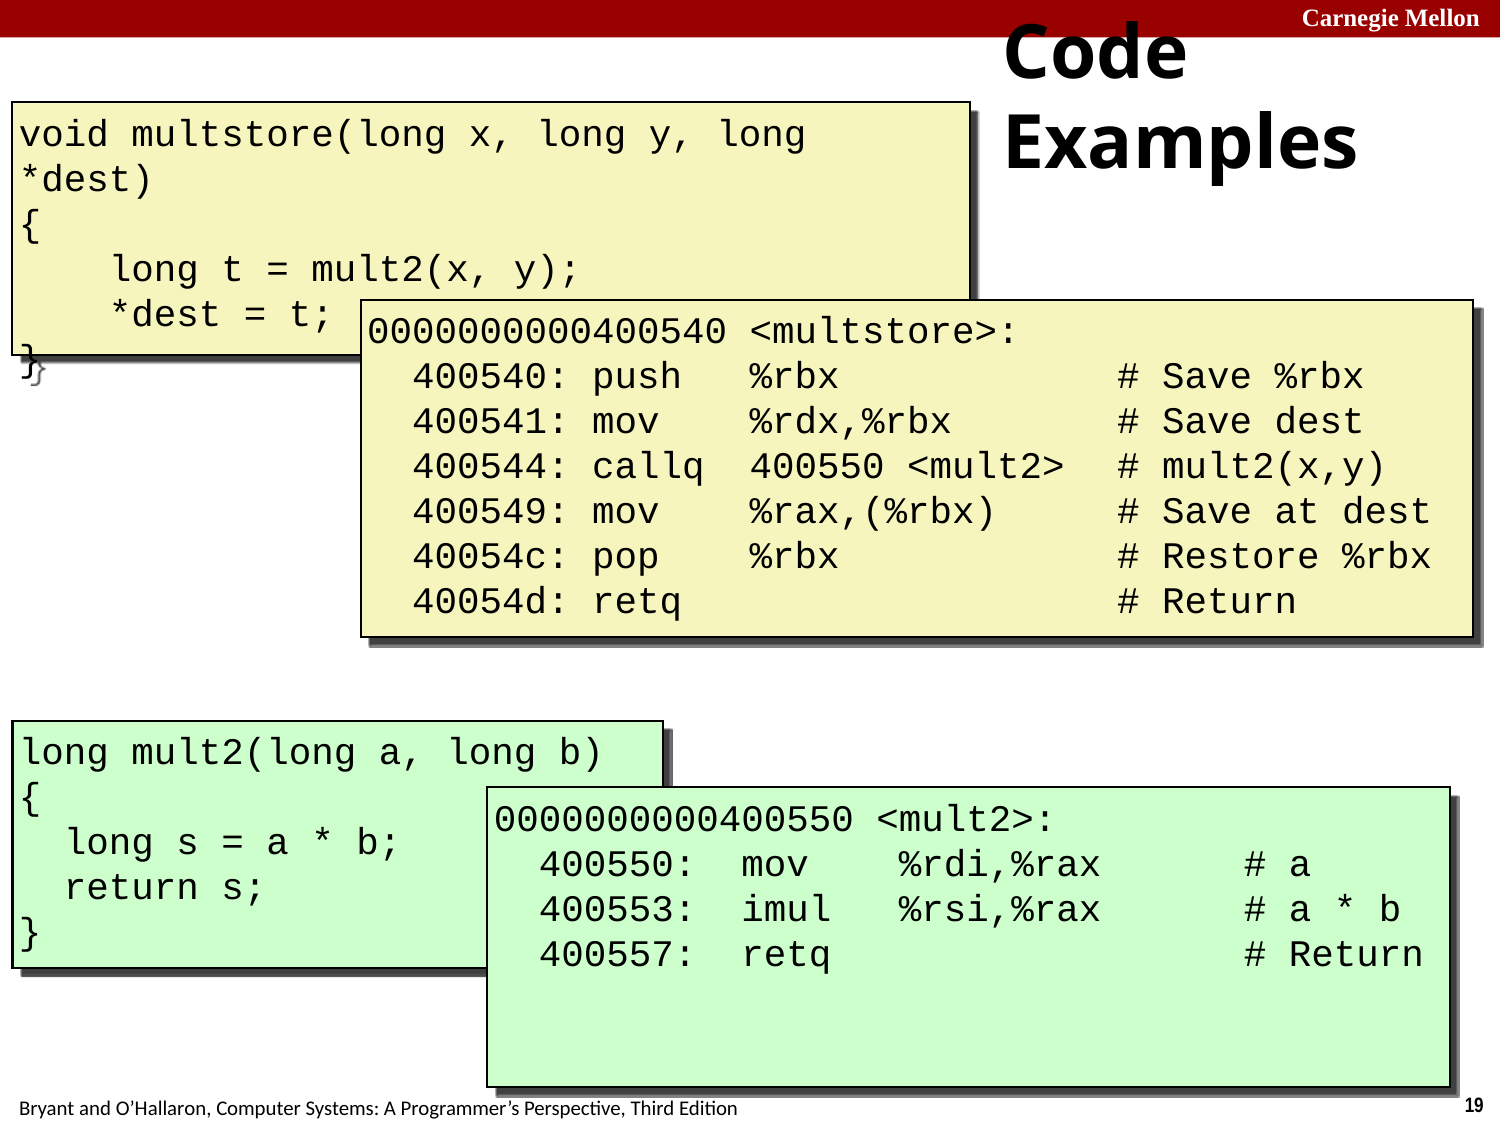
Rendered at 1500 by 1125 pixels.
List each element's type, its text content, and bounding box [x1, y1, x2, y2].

text_box void multstore(long x, long y, long *dest) { long t = mult2(x, y); *dest = t; } [12, 102, 970, 356]
title Code Examples [996, 0, 1500, 188]
text_box 0000000000400550 <mult2>: 400550: mov %rdi,%rax # a 400553: imul %rsi,%rax # a * b 400557: retq # Return [487, 787, 1450, 1088]
text_box long mult2(long a, long b) { long s = a * b; return s; } [12, 721, 663, 969]
text_box 0000000000400540 <multstore>: 400540: push %rbx # Save %rbx 400541: mov %rdx,%rbx # Save dest 400544: callq 400550 <mult2> # mult2(x,y) 400549: mov %rax,(%rbx) # Save at dest 40054c: pop %rbx # Restore %rbx 40054d: retq # Return [360, 299, 1474, 638]
